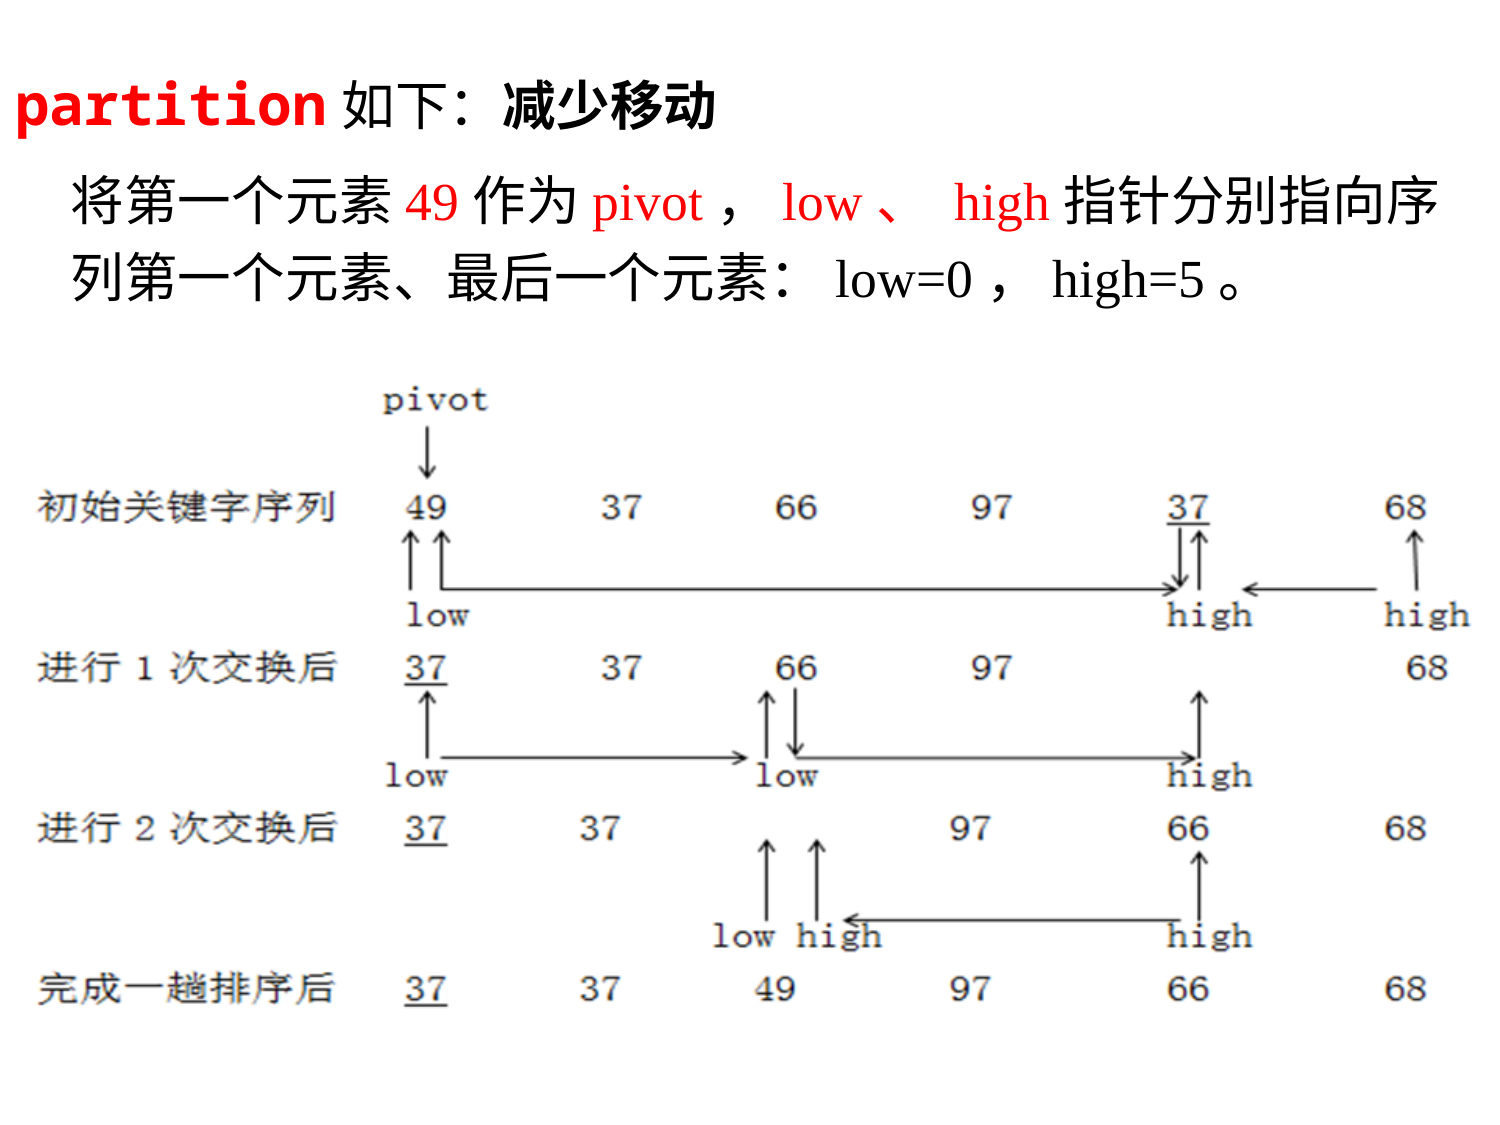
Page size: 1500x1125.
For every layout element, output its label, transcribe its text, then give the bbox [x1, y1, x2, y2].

list partition如下：减少移动 将第一个元素49作为pivot，low、 high指针分别指向序列第一个元素、最后一个元素：low=0，high=5。 [0, 46, 1483, 317]
picture [3, 362, 1500, 1036]
